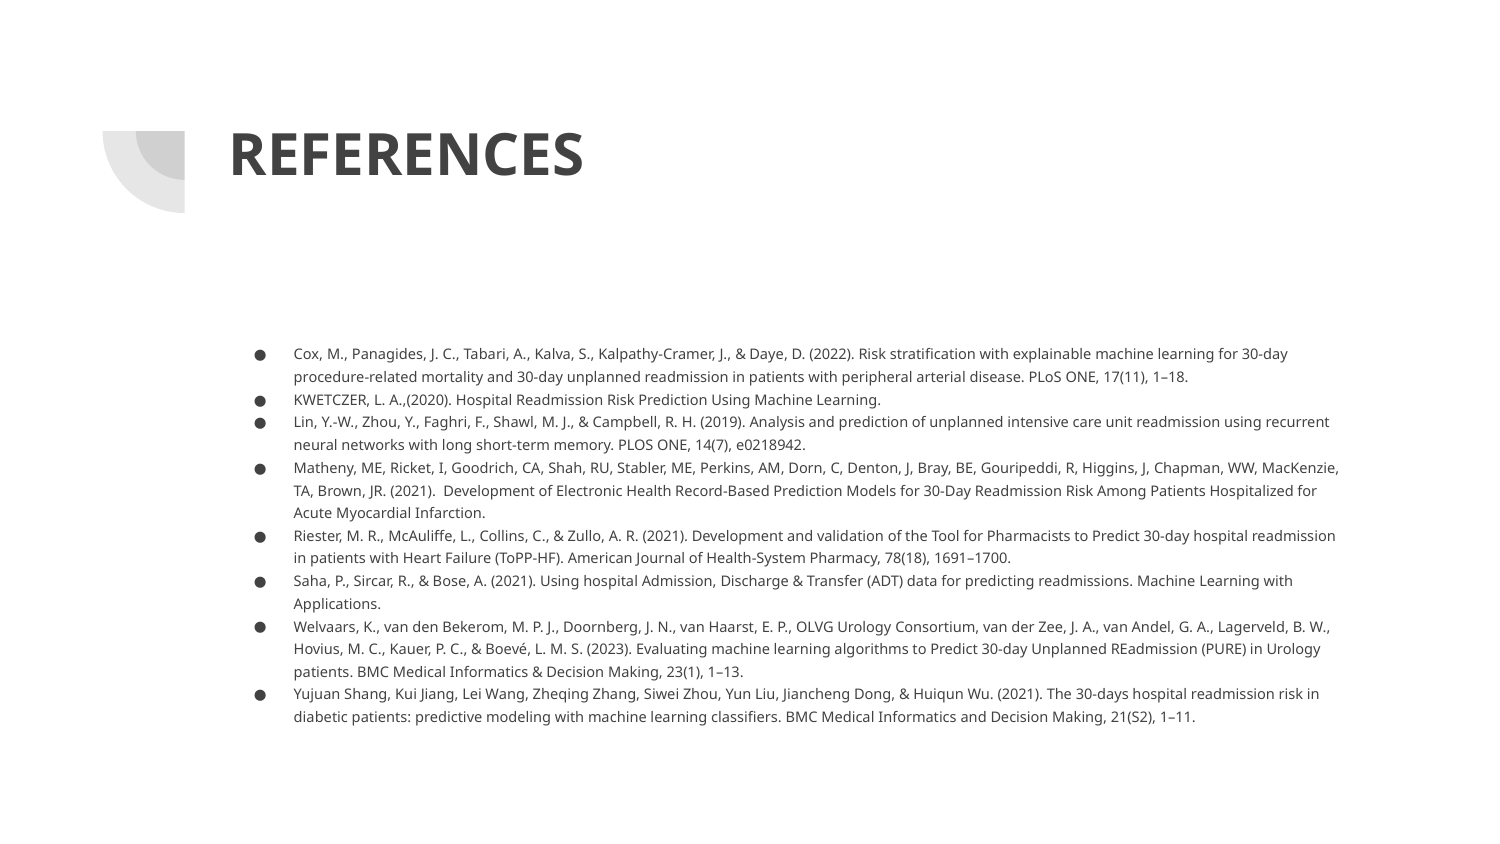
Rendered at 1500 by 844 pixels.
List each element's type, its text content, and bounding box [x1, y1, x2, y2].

list Cox, M., Panagides, J. C., Tabari, A., Kalva, S., Kalpathy-Cramer, J., & Daye, D. (2022). Risk stratification with explainable machine learning for 30-day procedure-related mortality and 30-day unplanned readmission in patients with peripheral arterial disease. PLoS ONE, 17(11), 1–18. KWETCZER, L. A.,(2020). Hospital Readmission Risk Prediction Using Machine Learning. Lin, Y.-W., Zhou, Y., Faghri, F., Shawl, M. J., & Campbell, R. H. (2019). Analysis and prediction of unplanned intensive care unit readmission using recurrent neural networks with long short-term memory. PLOS ONE, 14(7), e0218942. Matheny, ME, Ricket, I, Goodrich, CA, Shah, RU, Stabler, ME, Perkins, AM, Dorn, C, Denton, J, Bray, BE, Gouripeddi, R, Higgins, J, Chapman, WW, MacKenzie, TA, Brown, JR. (2021). Development of Electronic Health Record-Based Prediction Models for 30-Day Readmission Risk Among Patients Hospitalized for Acute Myocardial Infarction. Riester, M. R., McAuliffe, L., Collins, C., & Zullo, A. R. (2021). Development and validation of the Tool for Pharmacists to Predict 30-day hospital readmission in patients with Heart Failure (ToPP-HF). American Journal of Health-System Pharmacy, 78(18), 1691–1700. Saha, P., Sircar, R., & Bose, A. (2021). Using hospital Admission, Discharge & Transfer (ADT) data for predicting readmissions. Machine Learning with Applications. Welvaars, K., van den Bekerom, M. P. J., Doornberg, J. N., van Haarst, E. P., OLVG Urology Consortium, van der Zee, J. A., van Andel, G. A., Lagerveld, B. W., Hovius, M. C., Kauer, P. C., & Boevé, L. M. S. (2023). Evaluating machine learning algorithms to Predict 30-day Unplanned REadmission (PURE) in Urology patients. BMC Medical Informatics & Decision Making, 23(1), 1–13. Yujuan Shang, Kui Jiang, Lei Wang, Zheqing Zhang, Siwei Zhou, Yun Liu, Jiancheng Dong, & Huiqun Wu. (2021). The 30-days hospital readmission risk in diabetic patients: predictive modeling with machine learning classifiers. BMC Medical Informatics and Decision Making, 21(S2), 1–11. [213, 326, 1368, 744]
title REFERENCES [213, 98, 1368, 263]
